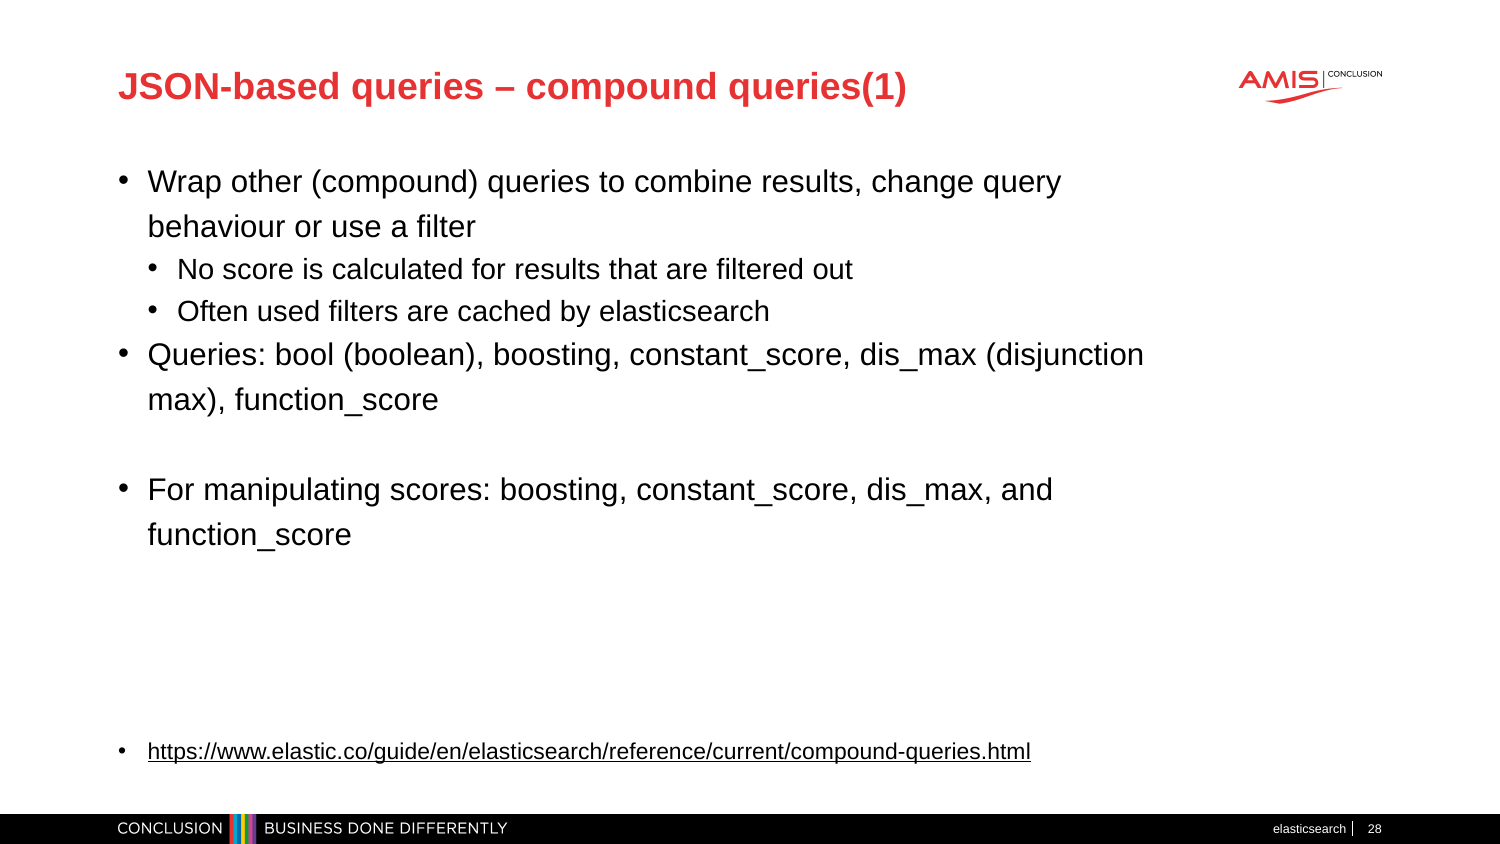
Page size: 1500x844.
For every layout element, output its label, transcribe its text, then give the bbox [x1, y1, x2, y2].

slide_number 28 [1358, 820, 1382, 839]
list Wrap other (compound) queries to combine results, change query behaviour or use a filter No score is calculated for results that are filtered out Often used filters are cached by elasticsearch Queries: bool (boolean), boosting, constant_score, dis_max (disjunction max), function_score For manipulating scores: boosting, constant_score, dis_max, and function_score https://www.elastic.co/guide/en/elasticsearch/reference/current/compound-queries.html [118, 153, 1205, 774]
footer elasticsearch [814, 820, 1347, 839]
picture [239, 814, 1500, 844]
picture [0, 814, 236, 844]
title JSON-based queries – compound queries(1) [118, 47, 1205, 130]
picture [1205, 59, 1388, 106]
